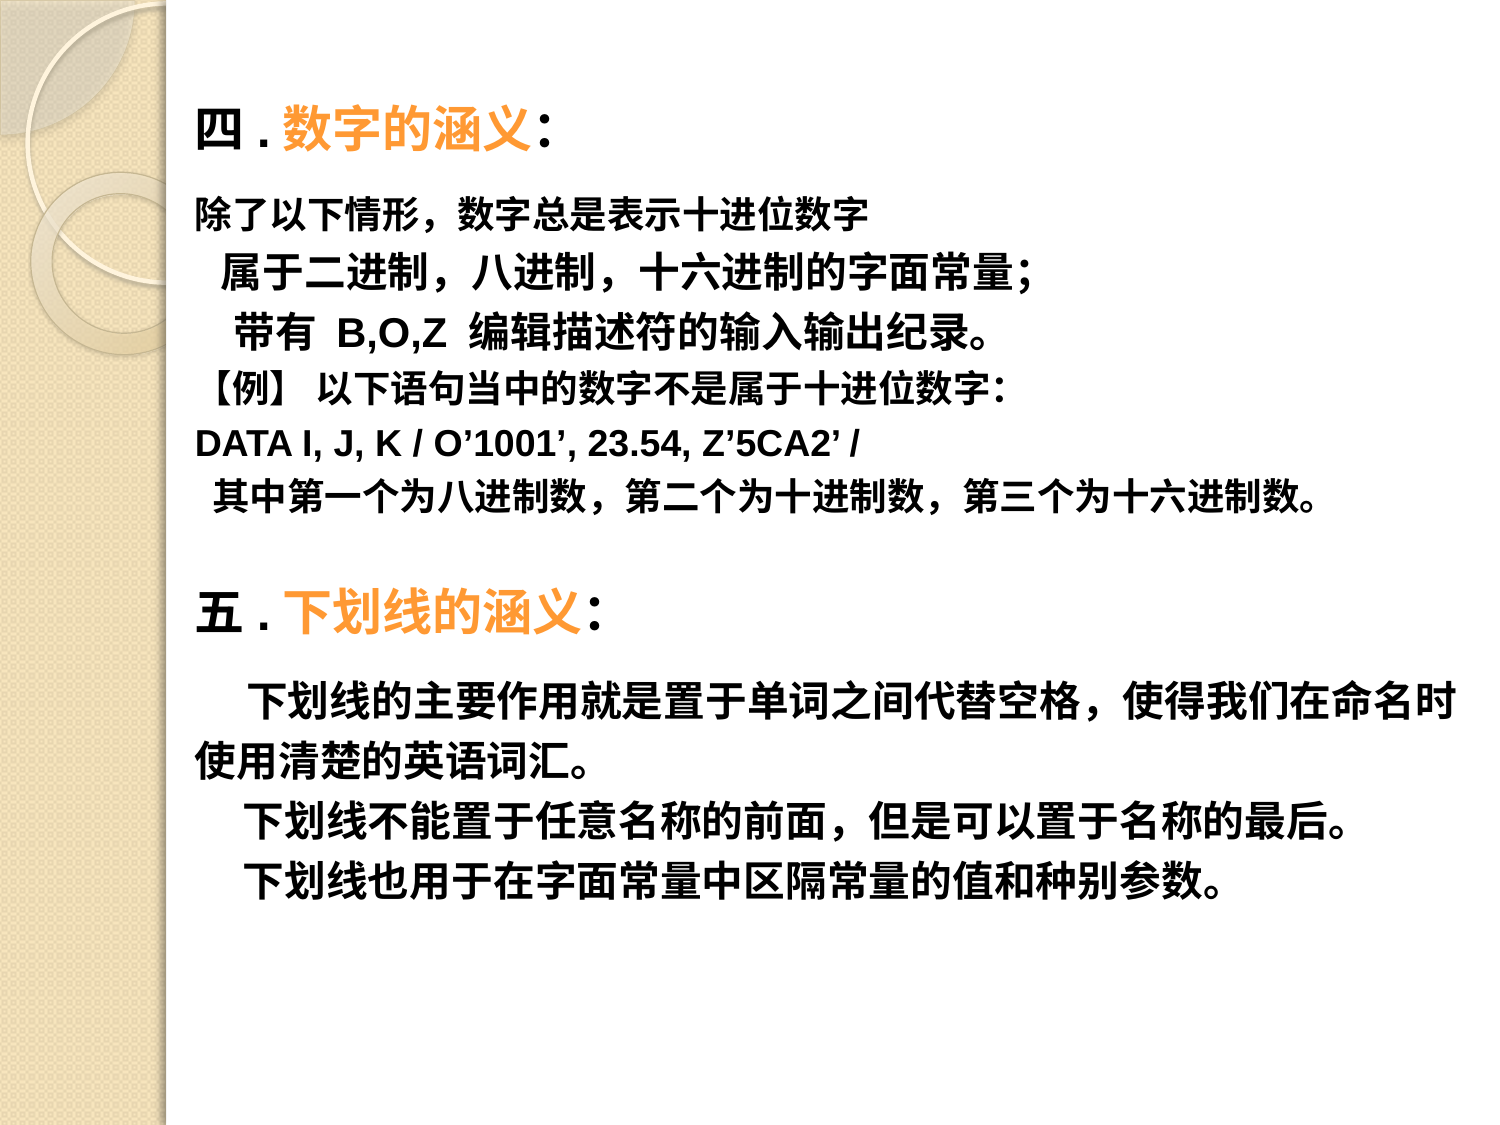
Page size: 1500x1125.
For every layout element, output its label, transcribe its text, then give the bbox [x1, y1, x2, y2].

text_box 四.数字的涵义： 除了以下情形，数字总是表示十进位数字 属于二进制，八进制，十六进制的字面常量； 带有 B,O,Z 编辑描述符的输入输出纪录。 【例】 以下语句当中的数字不是属于十进位数字： DATA I, J, K / O’1001’, 23.54, Z’5CA2’ / 其中第一个为八进制数，第二个为十进制数，第三个为十六进制数。 五.下划线的涵义： 下划线的主要作用就是置于单词之间代替空格，使得我们在命名时使用清楚的英语词汇。 下划线不能置于任意名称的前面，但是可以置于名称的最后。 下划线也用于在字面常量中区隔常量的值和种别参数。 [180, 89, 1500, 913]
